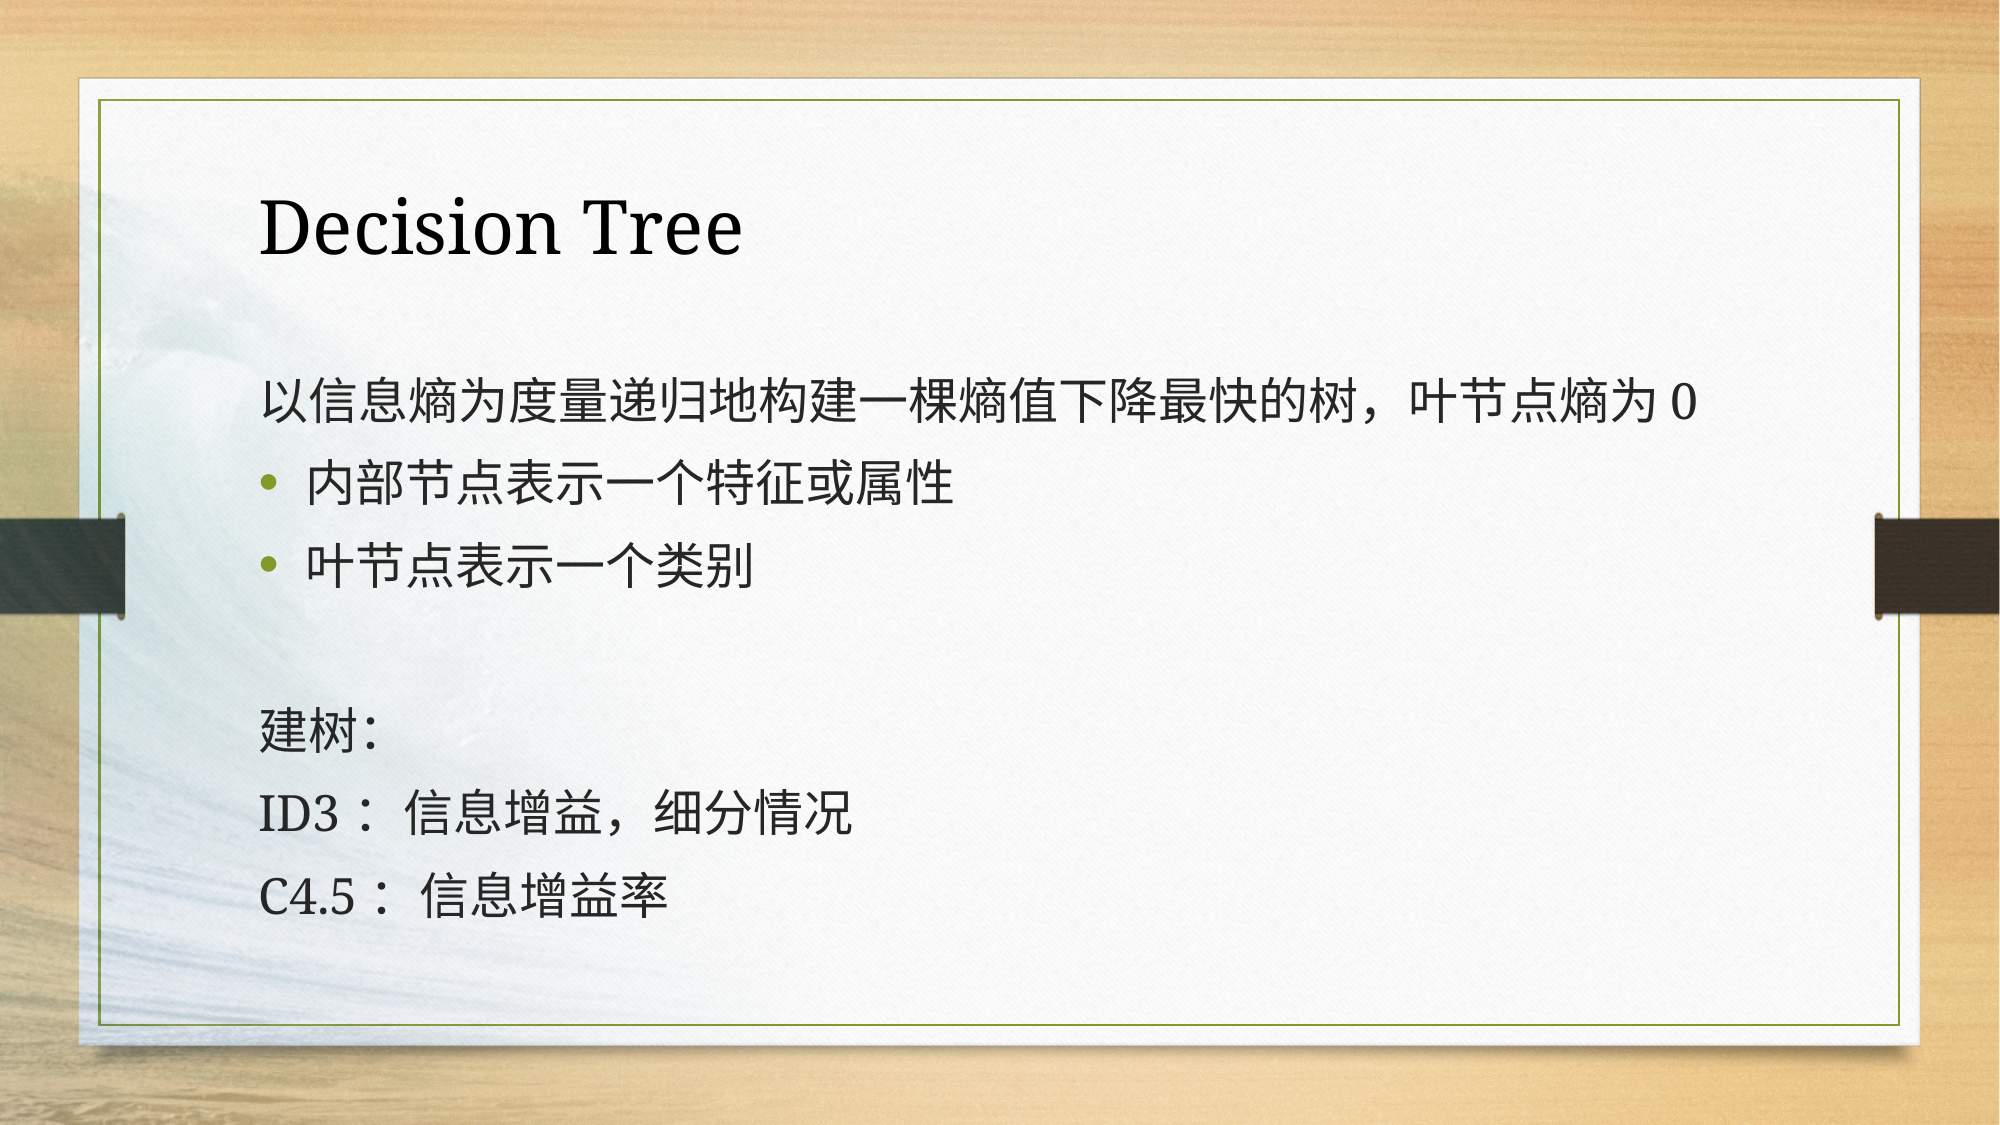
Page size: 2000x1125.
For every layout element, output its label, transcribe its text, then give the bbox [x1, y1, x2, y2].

text_box Decision Tree [243, 172, 1638, 279]
text_box [212, 314, 1815, 964]
picture [0, 0, 2000, 1125]
